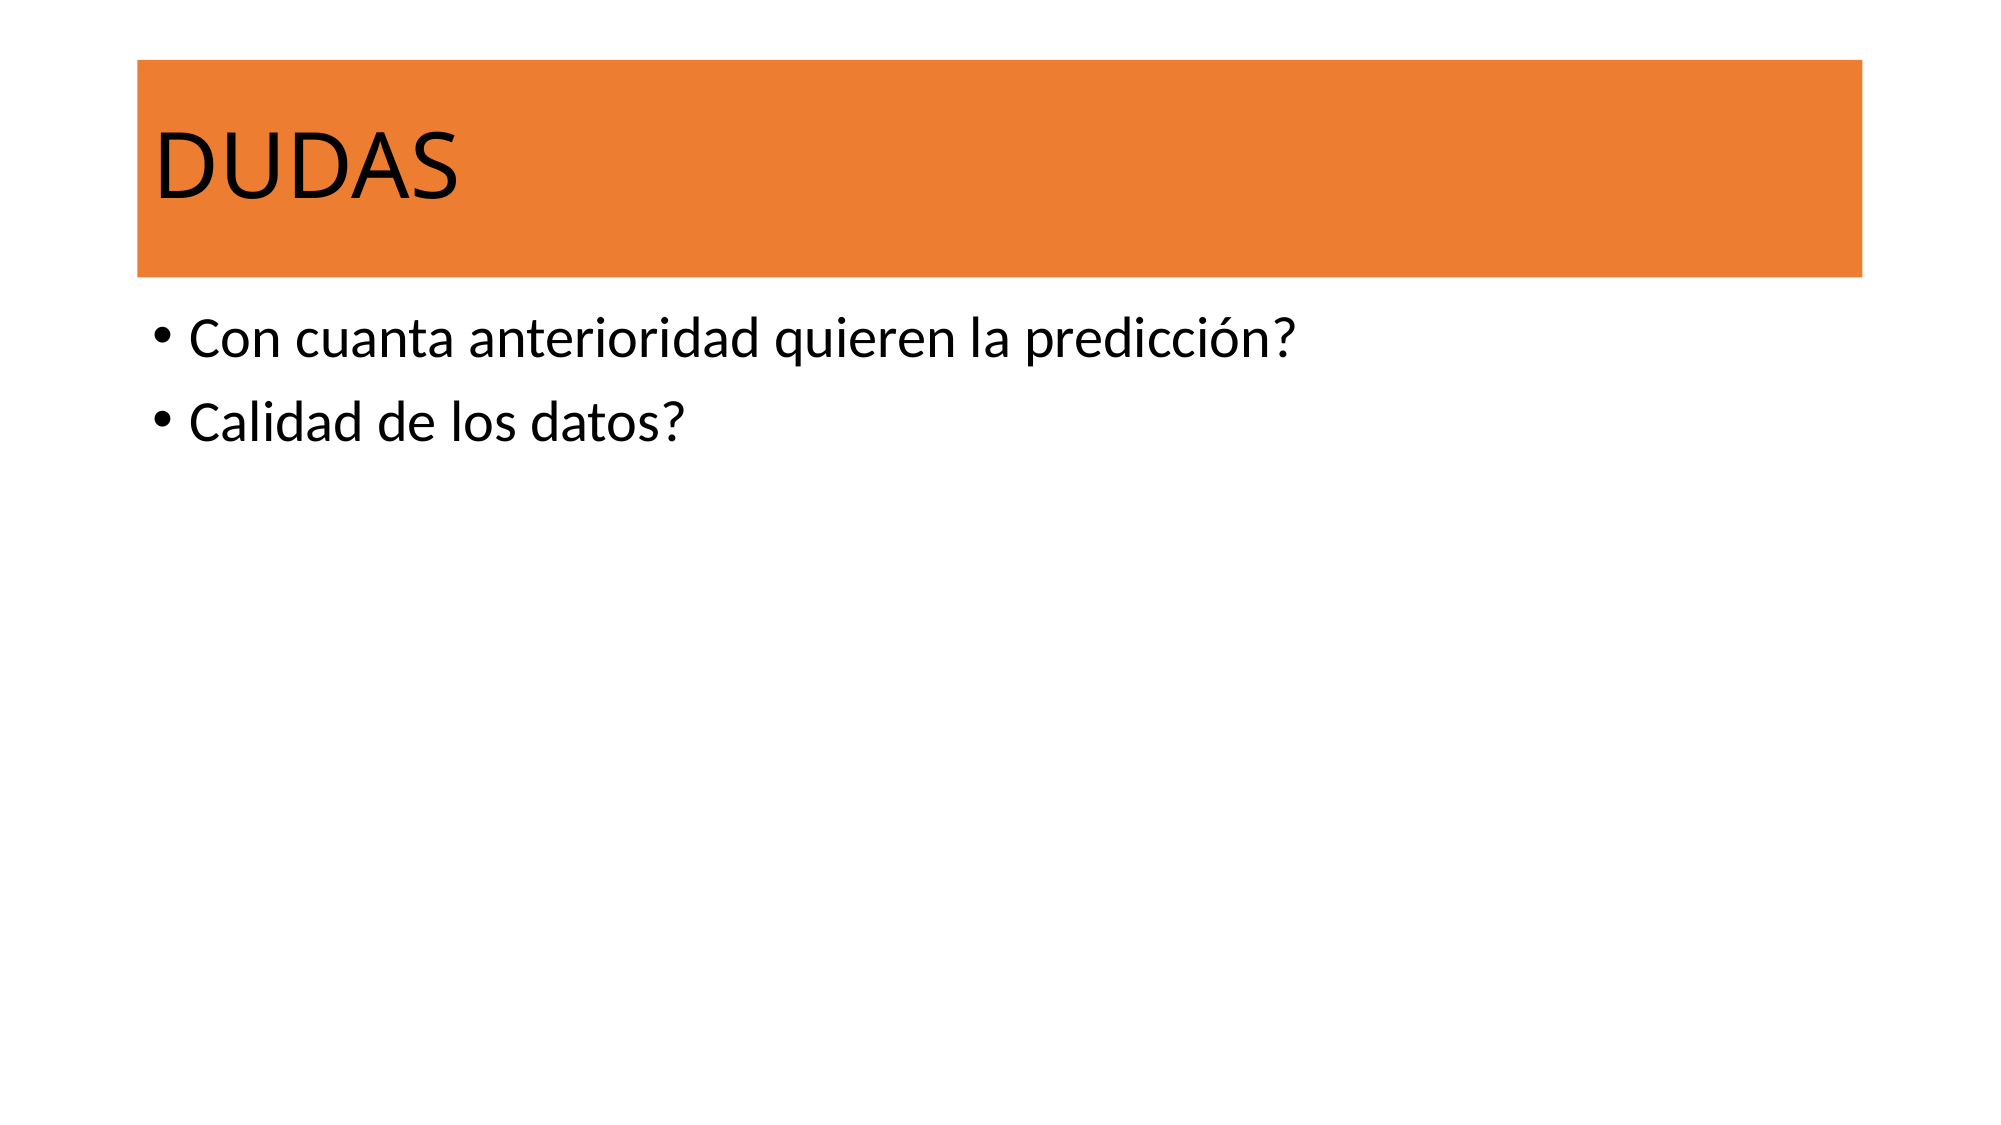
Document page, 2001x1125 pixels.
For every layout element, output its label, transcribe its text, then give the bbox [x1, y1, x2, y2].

title DUDAS [137, 59, 1863, 278]
list Con cuanta anterioridad quieren la predicción? Calidad de los datos? [137, 299, 1863, 1014]
